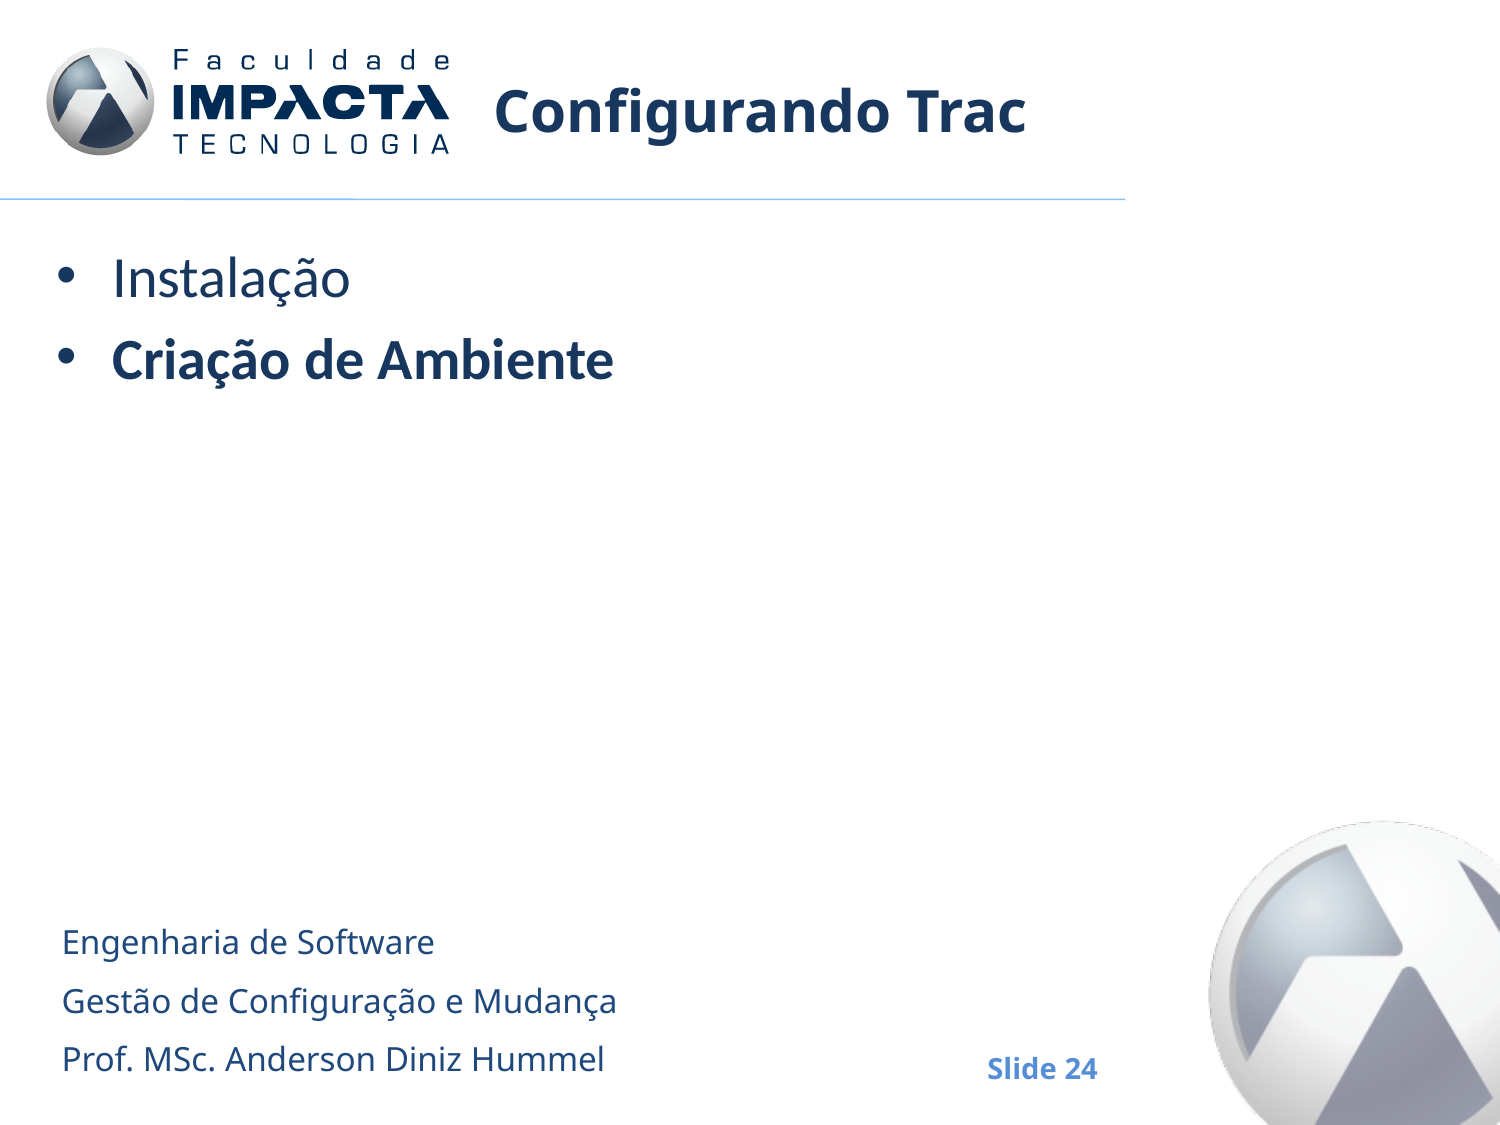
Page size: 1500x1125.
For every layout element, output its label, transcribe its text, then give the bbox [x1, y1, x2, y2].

picture [35, 35, 458, 164]
title Configurando Trac [478, 66, 1483, 149]
picture [1206, 787, 1500, 1125]
list Prof. MSc. Anderson Diniz Hummel [46, 1031, 868, 1102]
list Engenharia de Software [46, 914, 868, 972]
list Gestão de Configuração e Mudança [46, 972, 868, 1031]
list Instalação Criação de Ambiente [41, 231, 1400, 894]
